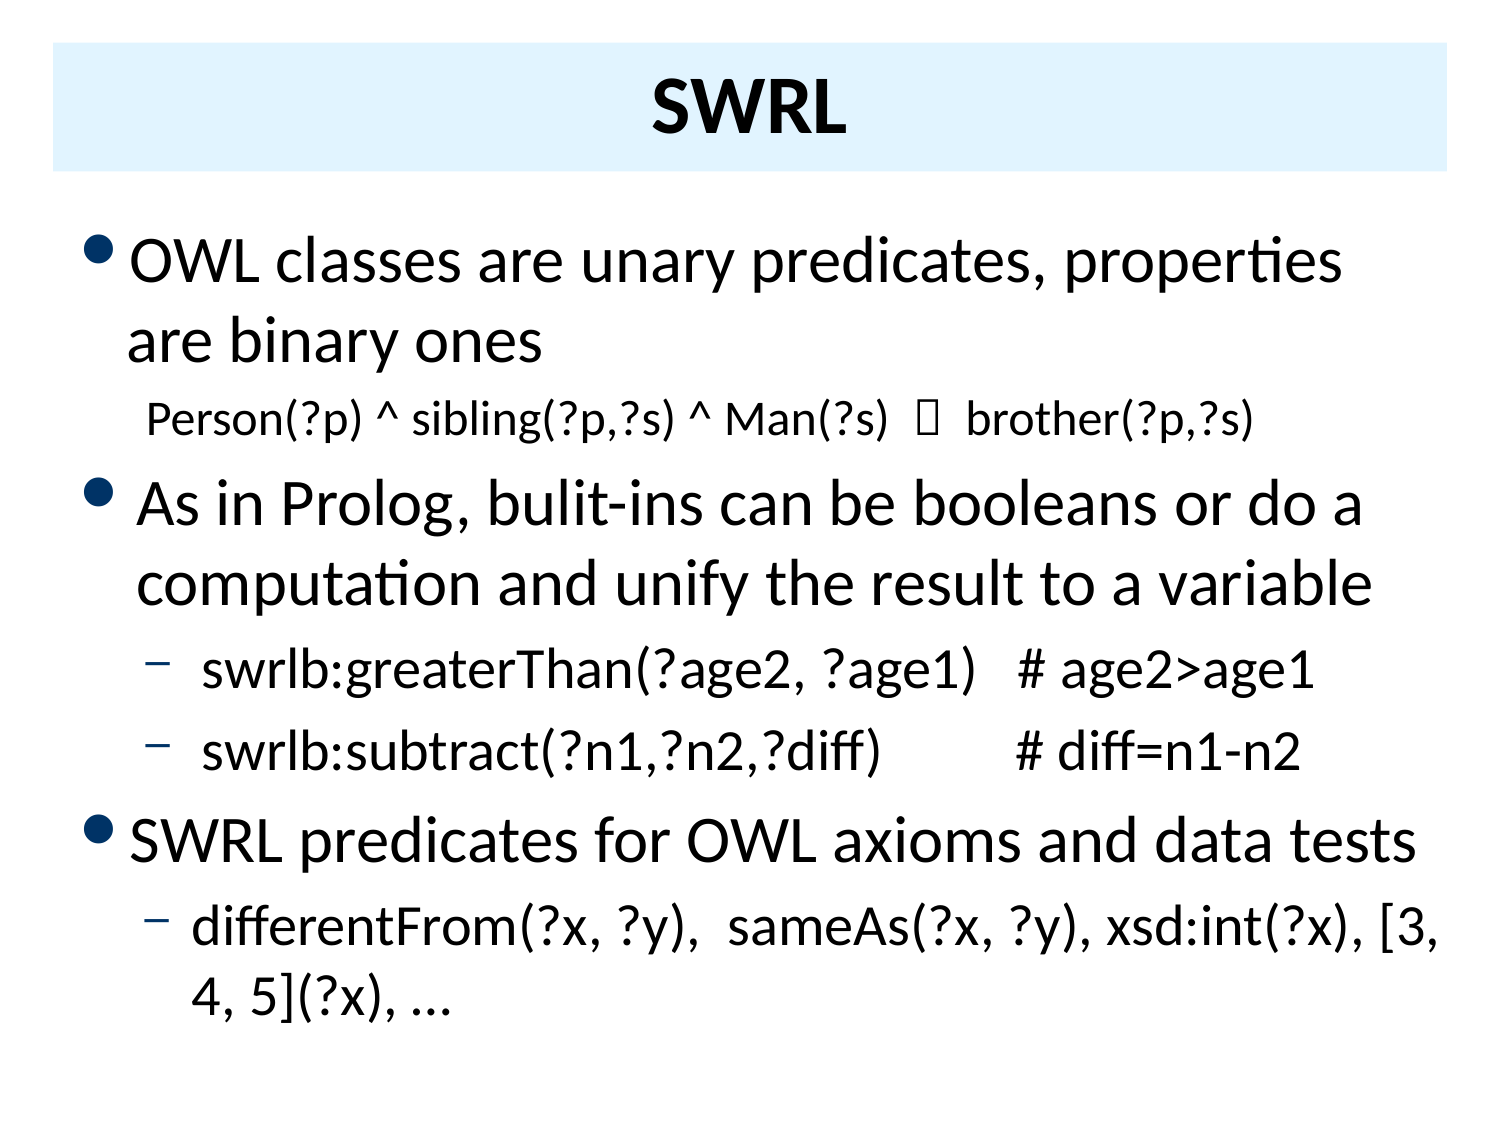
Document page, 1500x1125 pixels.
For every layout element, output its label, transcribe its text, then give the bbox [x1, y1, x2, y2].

title SWRL [53, 42, 1447, 172]
list OWL classes are unary predicates, properties are binary ones Person(?p) ^ sibling(?p,?s) ^ Man(?s)  brother(?p,?s) As in Prolog, bulit-ins can be booleans or do a computation and unify the result to a variable swrlb:greaterThan(?age2, ?age1) # age2>age1 swrlb:subtract(?n1,?n2,?diff) # diff=n1-n2 SWRL predicates for OWL axioms and data tests differentFrom(?x, ?y), sameAs(?x, ?y), xsd:int(?x), [3, 4, 5](?x), … [64, 208, 1459, 1023]
